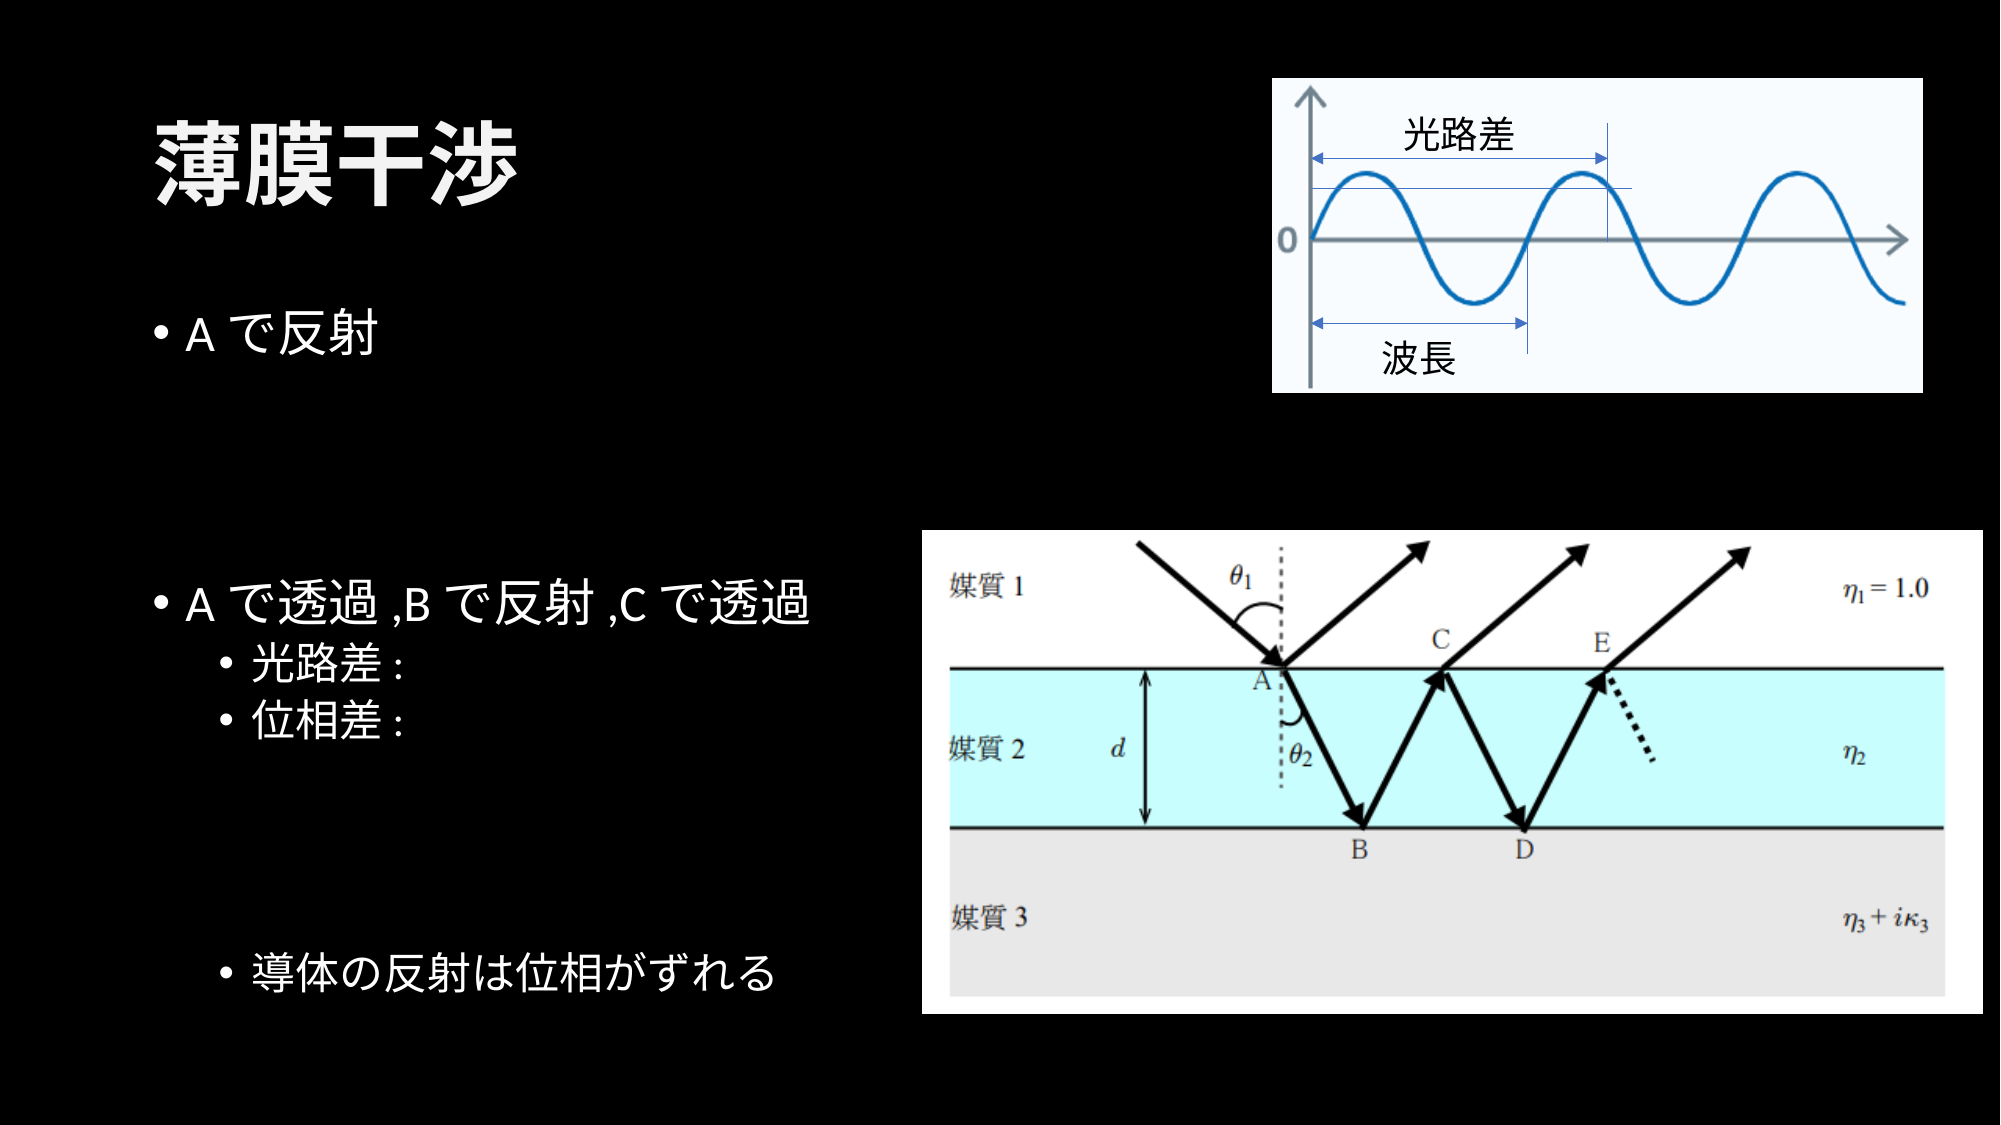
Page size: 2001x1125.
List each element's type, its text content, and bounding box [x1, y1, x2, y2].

title 薄膜干渉 [137, 59, 1863, 278]
picture [1272, 78, 1923, 393]
picture [922, 530, 1983, 1014]
